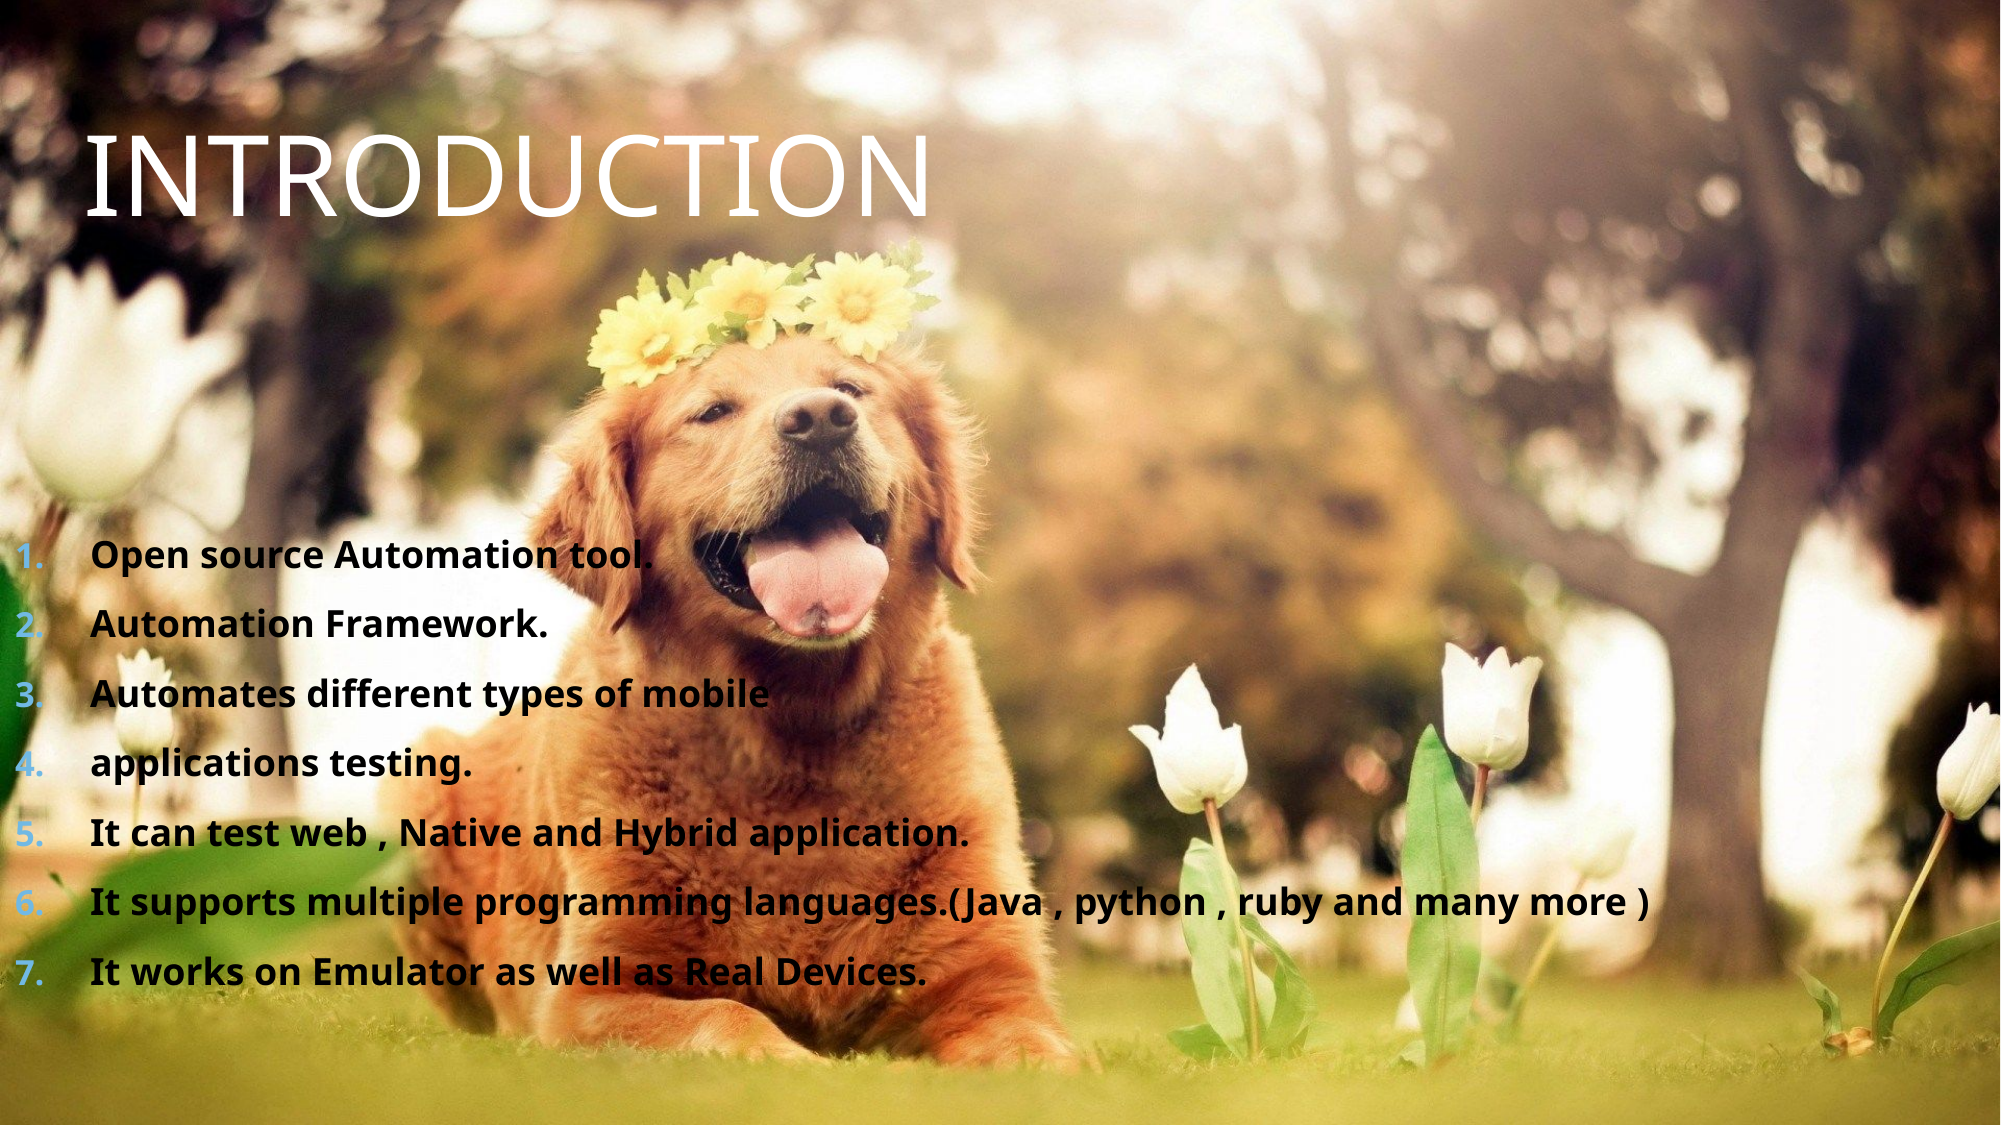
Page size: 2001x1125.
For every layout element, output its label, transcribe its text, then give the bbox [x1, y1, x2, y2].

title introduction [68, 51, 1878, 247]
picture [0, 0, 2001, 1125]
list Open source Automation tool. Automation Framework. Automates different types of mobile applications testing. It can test web , Native and Hybrid application. It supports multiple programming languages.(Java , python , ruby and many more ) It works on Emulator as well as Real Devices. [0, 494, 1810, 1091]
